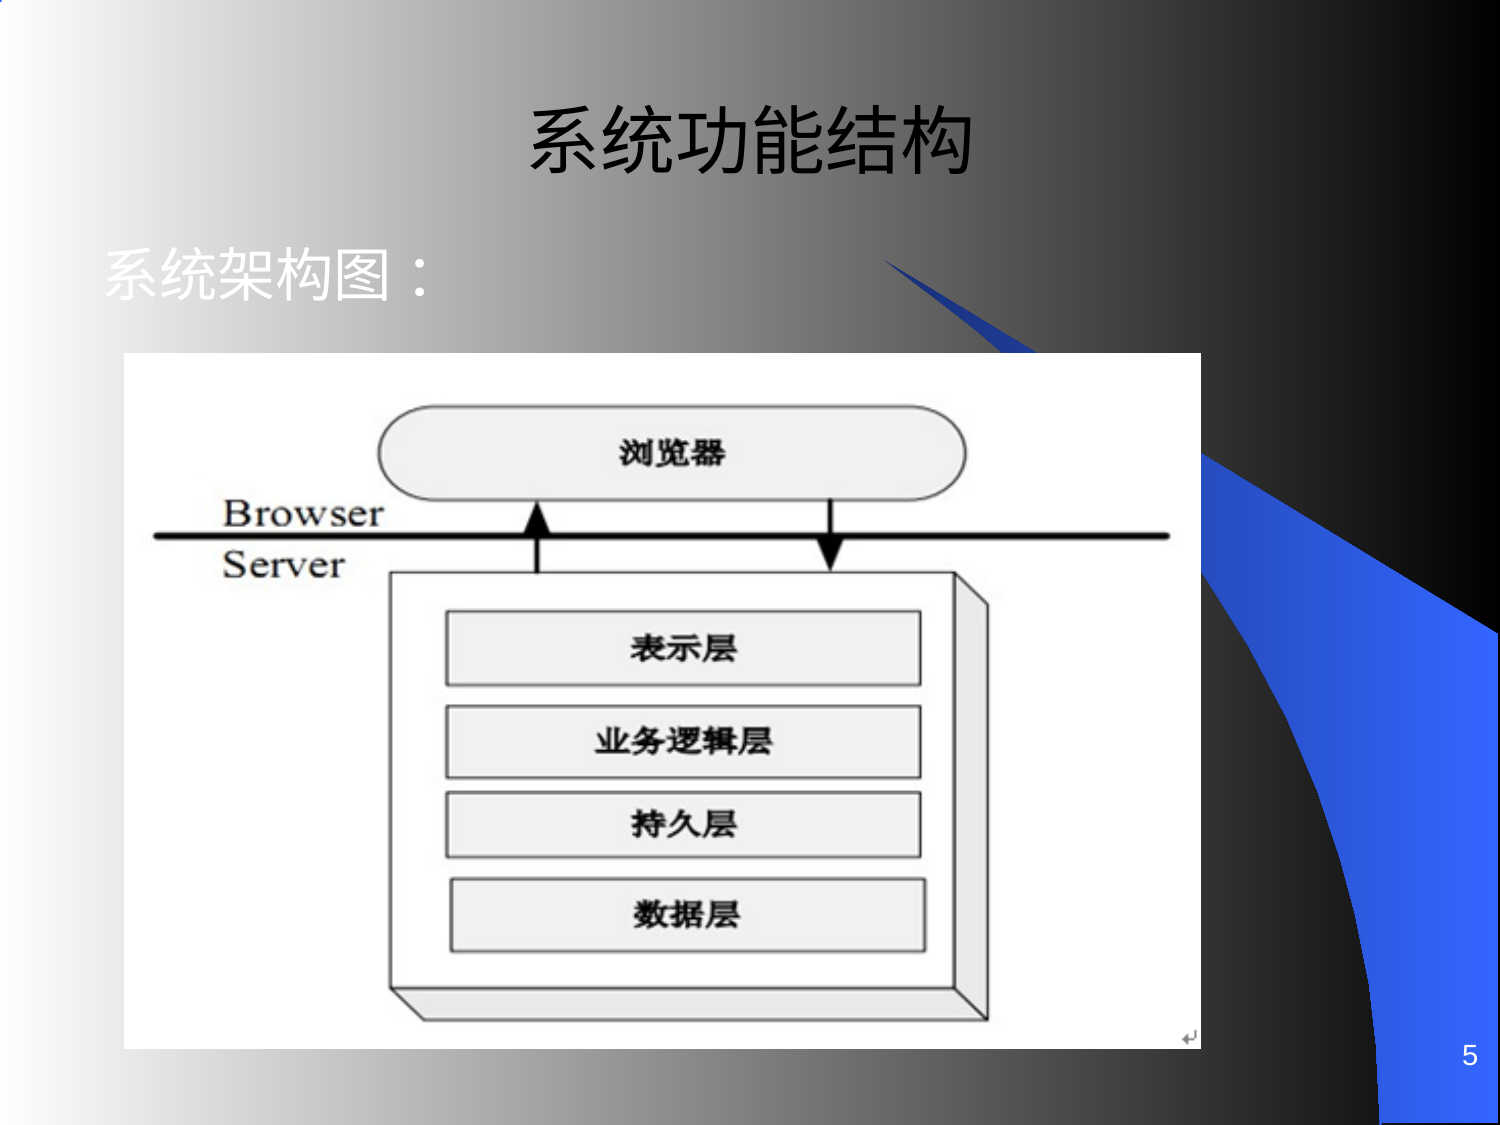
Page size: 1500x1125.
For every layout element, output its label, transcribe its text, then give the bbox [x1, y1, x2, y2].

list 系统架构图 ： [70, 329, 1422, 363]
list 系统架构图 ： [70, 238, 1422, 328]
slide_number 5 [1180, 1008, 1494, 1072]
title 系统功能结构 [74, 44, 1426, 233]
picture [124, 352, 1201, 1049]
